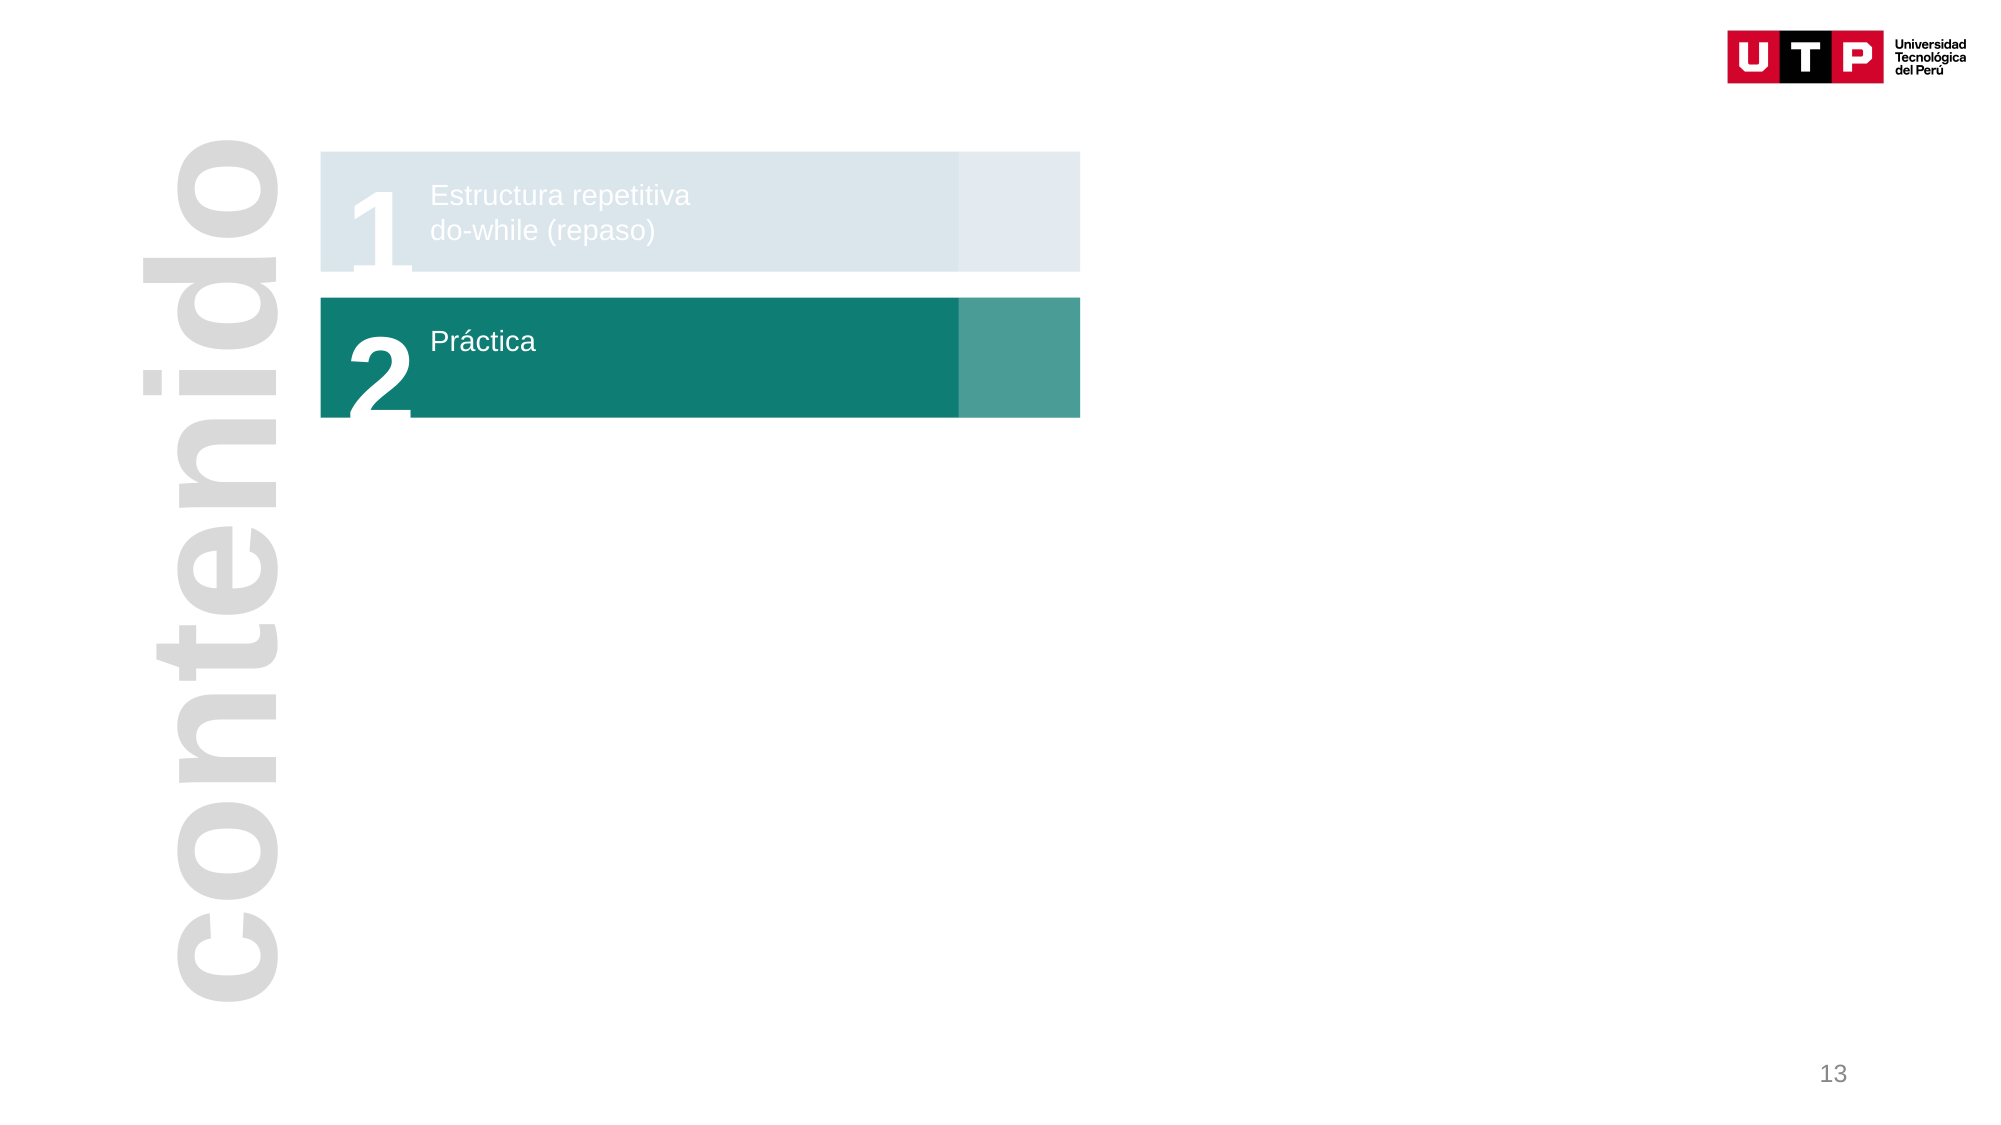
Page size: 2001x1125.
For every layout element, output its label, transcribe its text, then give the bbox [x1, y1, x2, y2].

picture [1716, 22, 1973, 89]
text_box contenido [85, 118, 293, 1025]
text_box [320, 292, 1081, 460]
slide_number 13 [1412, 1042, 1863, 1103]
text_box [293, 110, 1885, 1033]
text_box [320, 146, 1081, 291]
